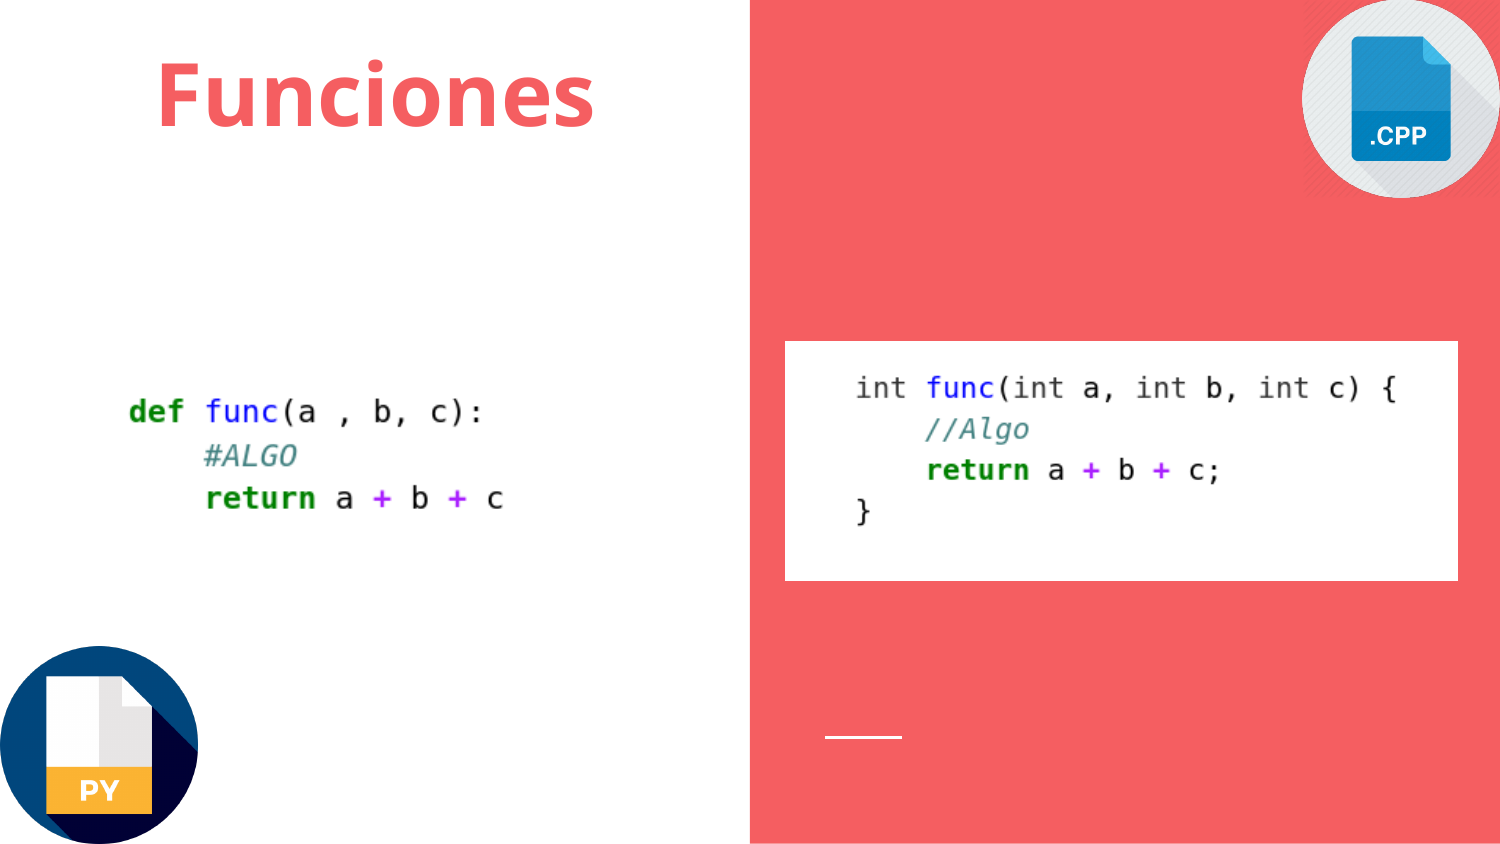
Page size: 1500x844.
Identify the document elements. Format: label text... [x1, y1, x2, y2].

title Funciones [43, 32, 708, 159]
picture [785, 341, 1458, 581]
picture [0, 646, 198, 844]
picture [1302, 0, 1500, 198]
picture [96, 369, 644, 553]
